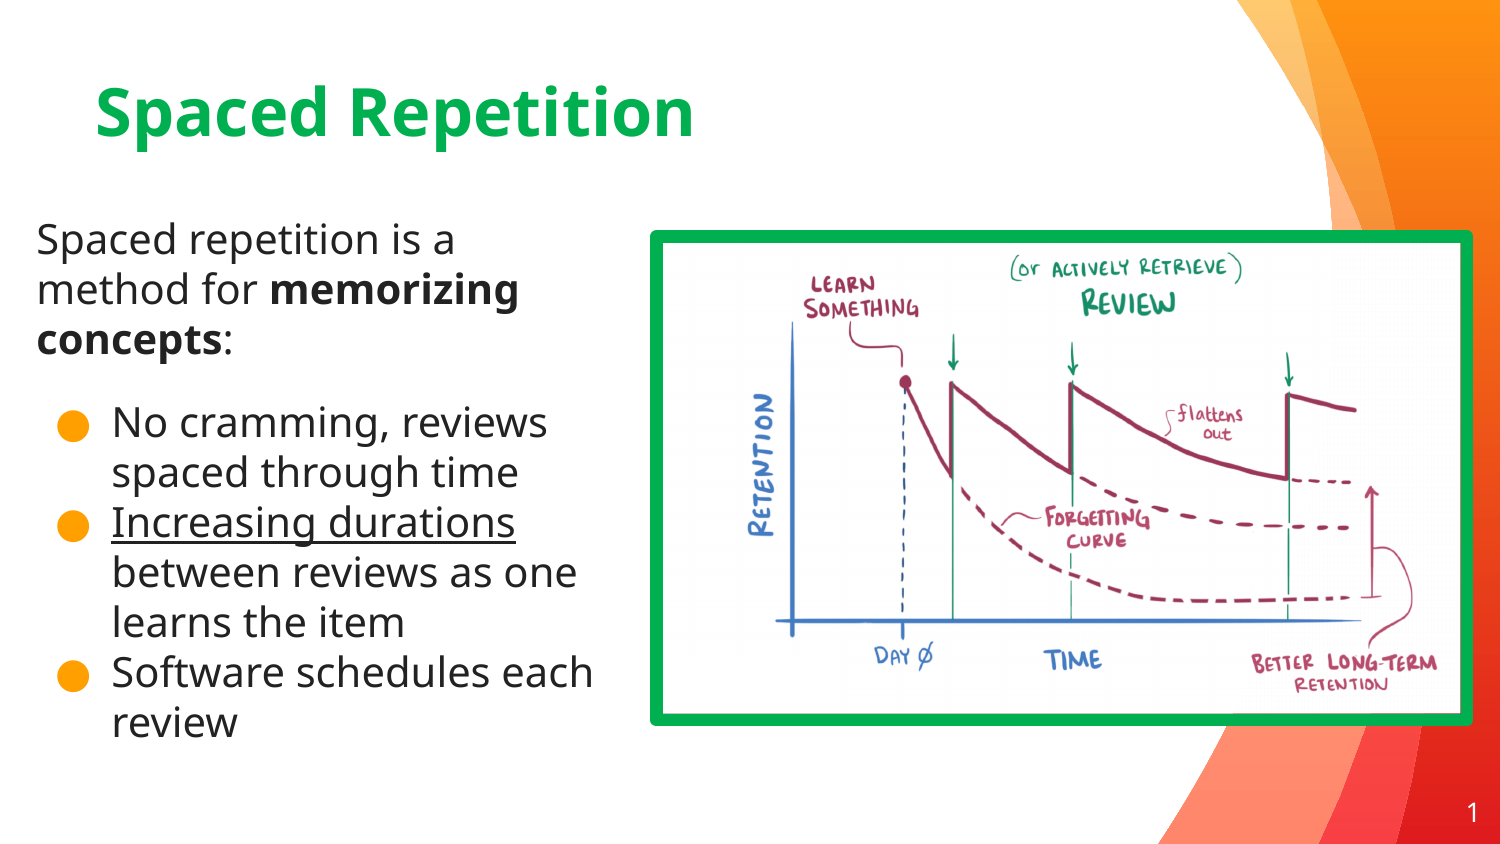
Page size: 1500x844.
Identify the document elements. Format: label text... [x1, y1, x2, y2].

picture [662, 242, 1461, 715]
list Spaced repetition is a method for memorizing concepts: No cramming, reviews spaced through time Increasing durations between reviews as one learns the item Software schedules each review [21, 197, 633, 759]
slide_number 1 [1391, 779, 1482, 844]
title Spaced Repetition [80, 55, 1071, 178]
